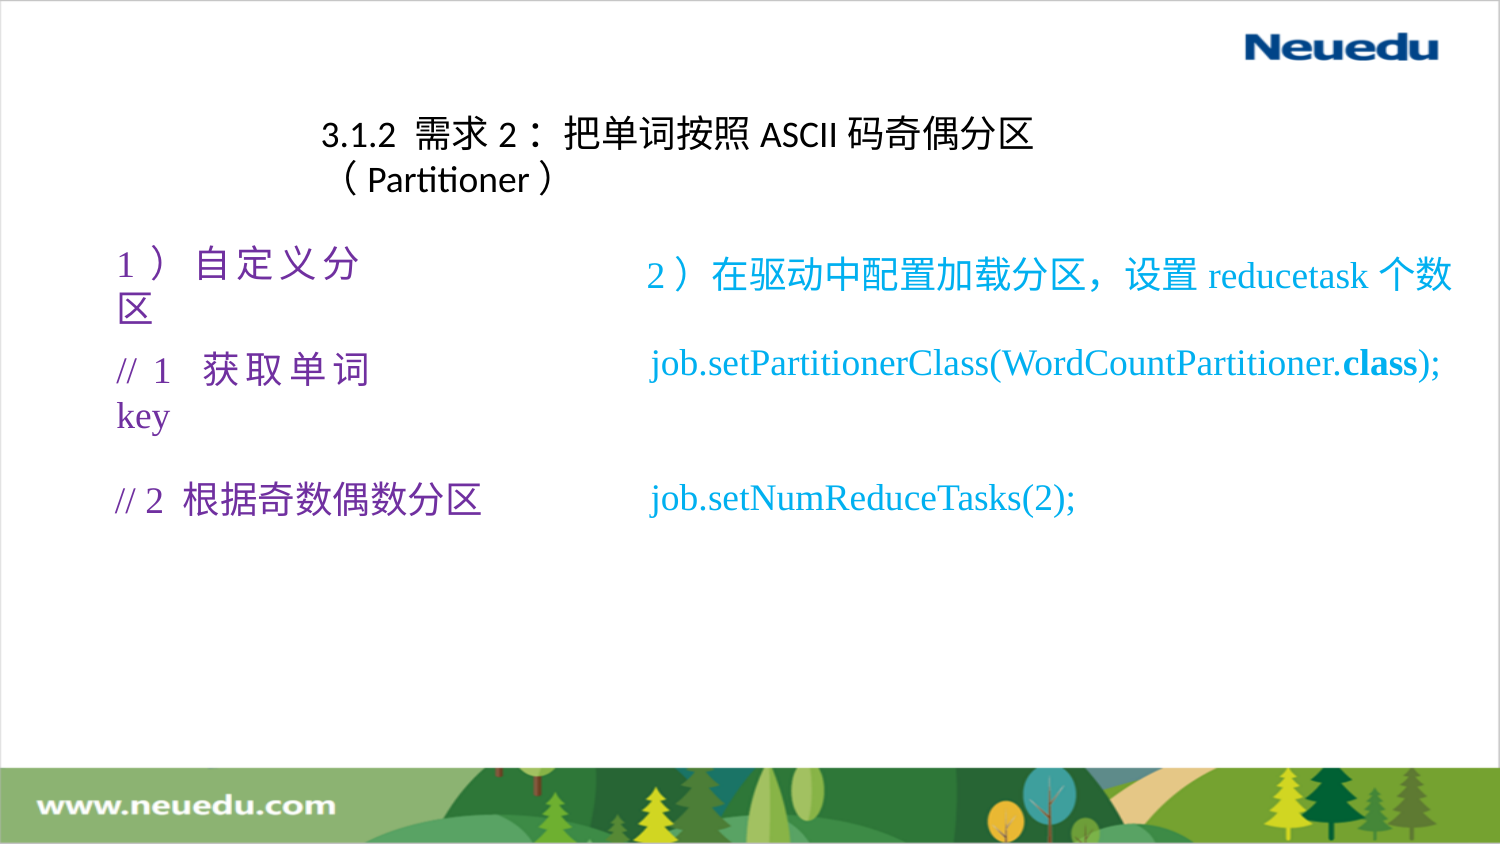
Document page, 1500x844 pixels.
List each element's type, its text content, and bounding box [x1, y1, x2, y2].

text_box // 1 获取单词key [101, 339, 395, 399]
text_box 3.1.2 需求2：把单词按照ASCII码奇偶分区（Partitioner） [305, 102, 1251, 207]
text_box // 2 根据奇数偶数分区 [100, 469, 503, 529]
text_box 1）自定义分区 [101, 232, 376, 293]
picture [0, 0, 1500, 844]
text_box 2）在驱动中配置加载分区，设置reducetask个数 [631, 221, 1480, 304]
text_box job.setPartitionerClass(WordCountPartitioner.class); job.setNumReduceTasks(2); [635, 330, 1459, 526]
